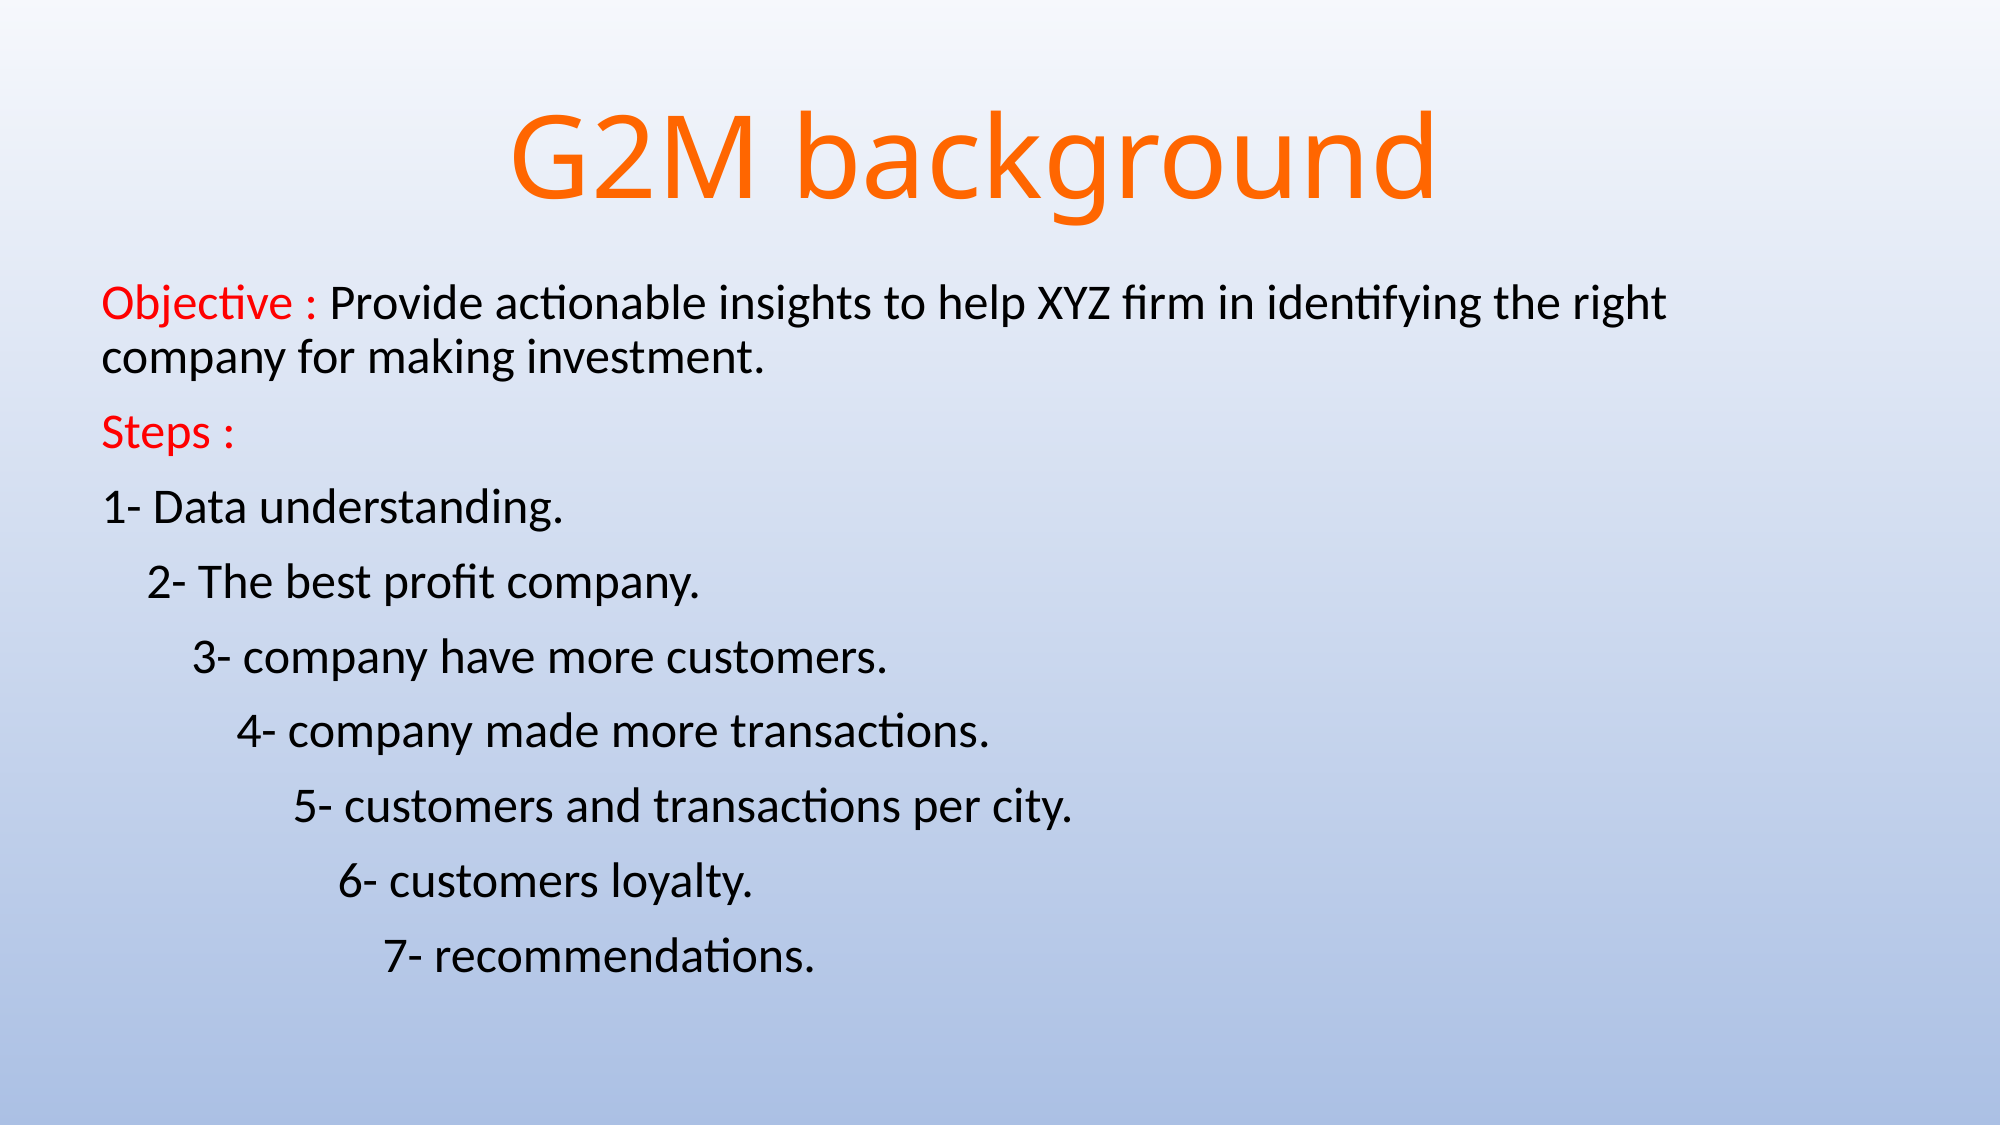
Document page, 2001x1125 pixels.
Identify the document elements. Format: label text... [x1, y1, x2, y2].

title G2M background [474, 61, 1475, 231]
subtitle Objective : Provide actionable insights to help XYZ firm in identifying the right company for making investment. Steps : 1- Data understanding. 2- The best profit company. 3- company have more customers. 4- company made more transactions. 5- customers and transactions per city. 6- customers loyalty. 7- recommendations. [86, 269, 1849, 1020]
